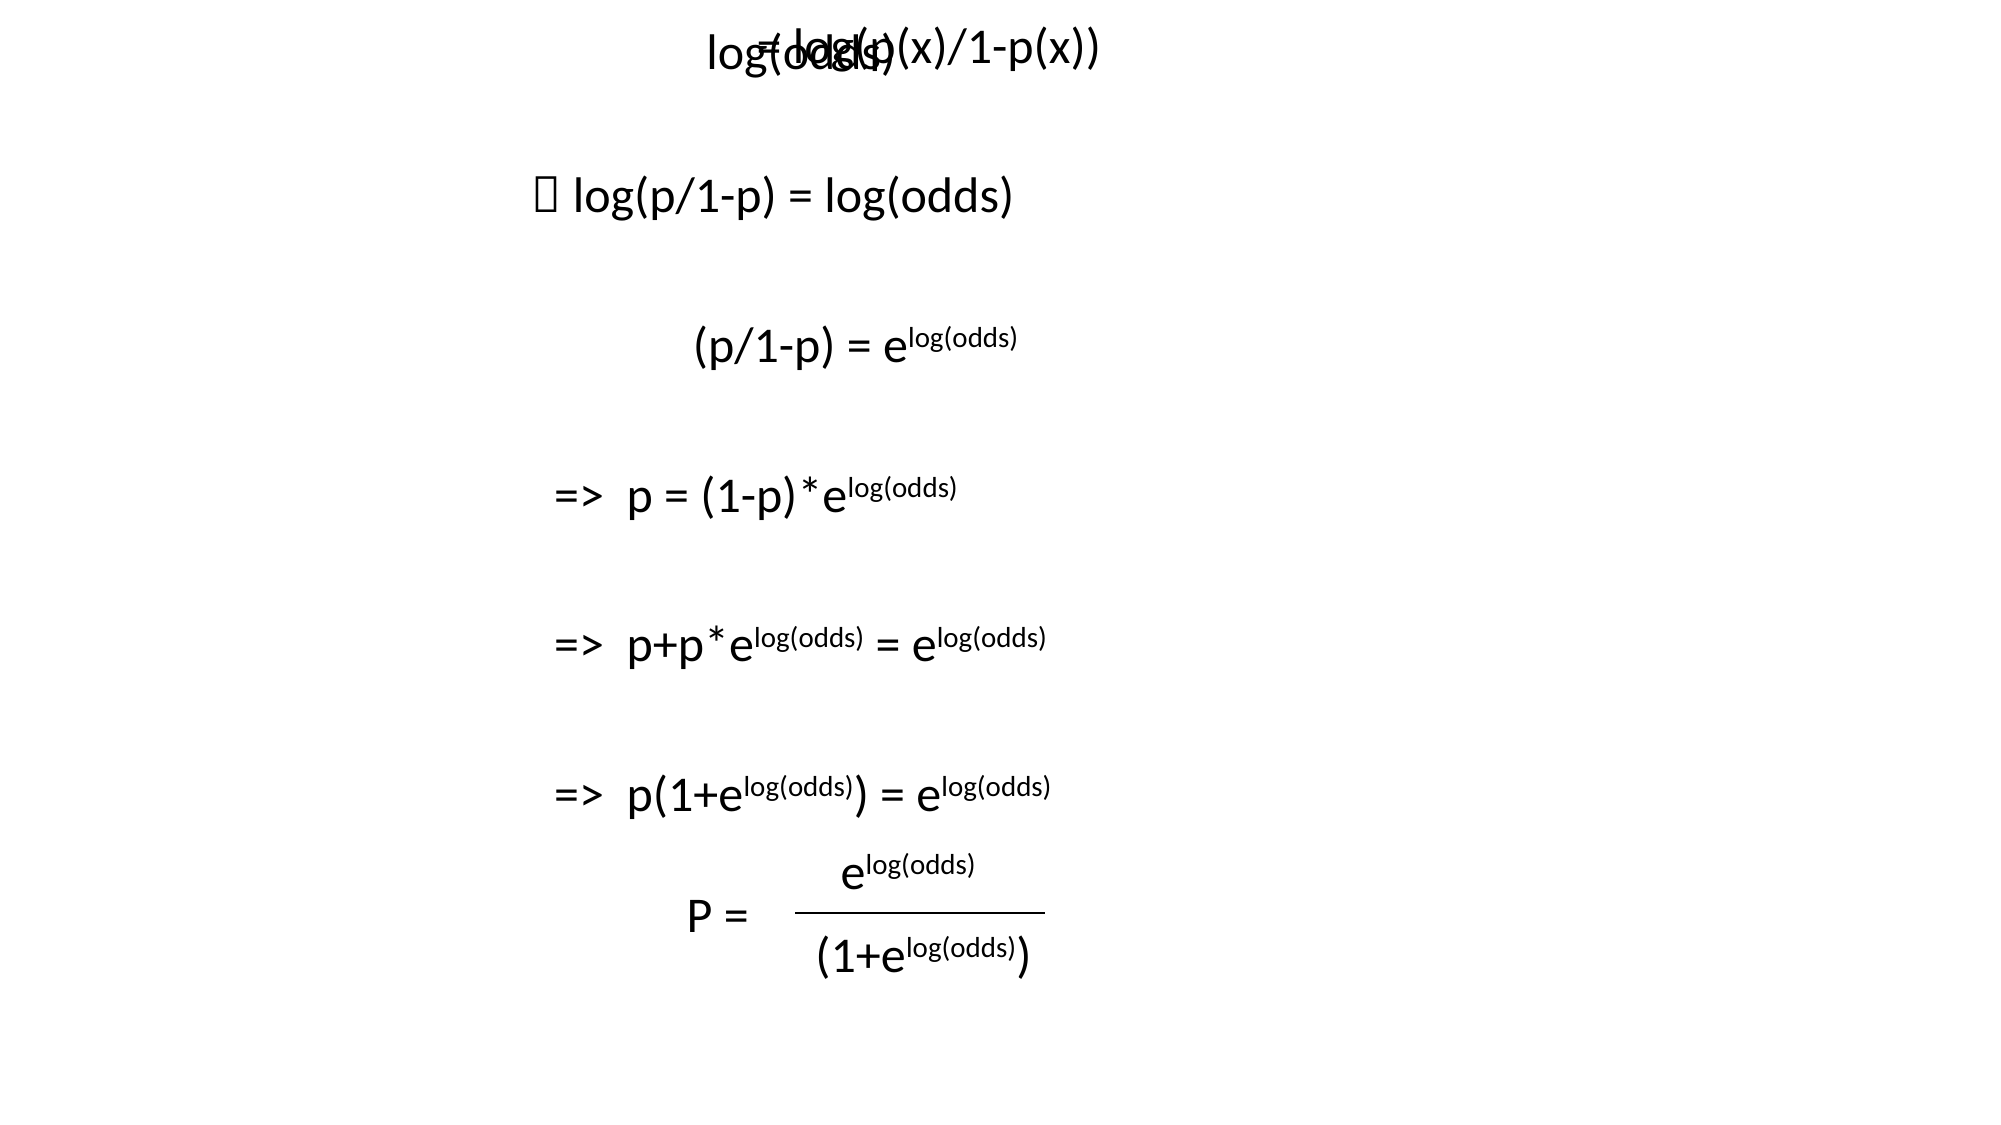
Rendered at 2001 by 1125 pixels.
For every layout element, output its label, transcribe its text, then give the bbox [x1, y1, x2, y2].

list = log(p(x)/1-p(x))  log(p/1-p) = log(odds) (p/1-p) = elog(odds) => p = (1-p)*elog(odds) => p+p*elog(odds) = elog(odds) => p(1+elog(odds)) = elog(odds) [66, 12, 1867, 1030]
text_box log(odds) [691, 12, 942, 88]
text_box P = [671, 875, 764, 950]
text_box (1+elog(odds)) [800, 915, 1047, 991]
text_box elog(odds) [825, 831, 991, 907]
